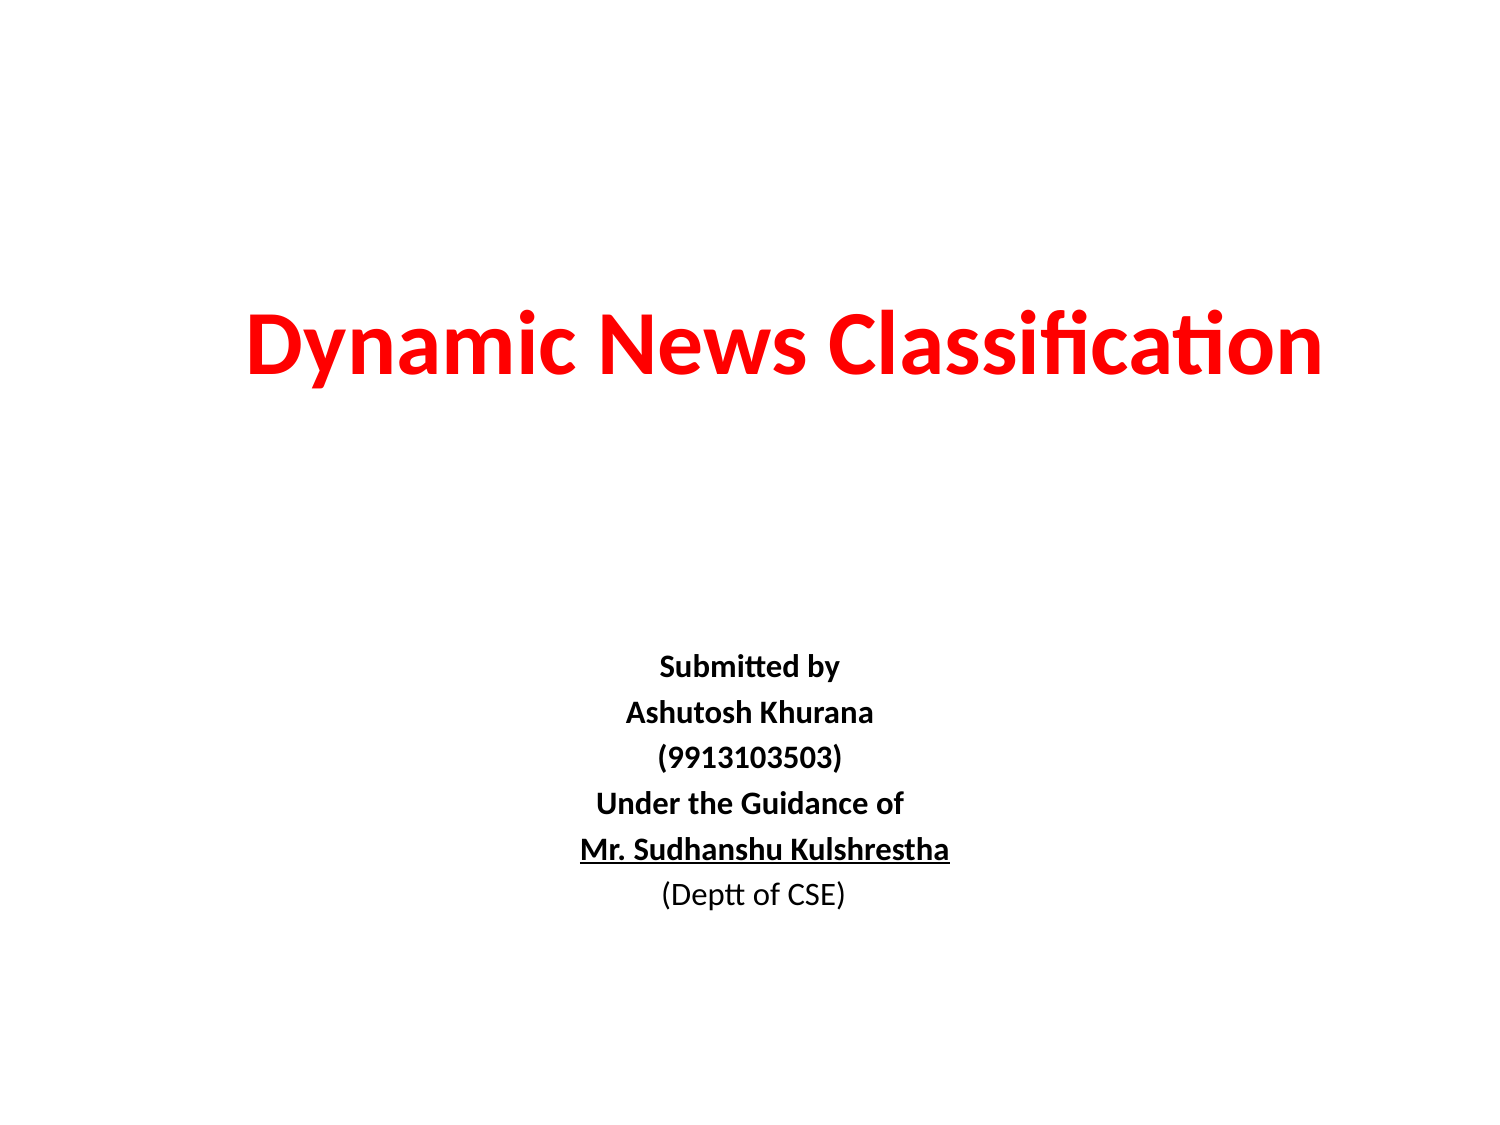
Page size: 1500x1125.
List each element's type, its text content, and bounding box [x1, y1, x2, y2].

subtitle Submitted by Ashutosh Khurana (9913103503) Under the Guidance of Mr. Sudhanshu Kulshrestha (Deptt of CSE) [225, 637, 1275, 925]
title Dynamic News Classification [140, 152, 1411, 633]
